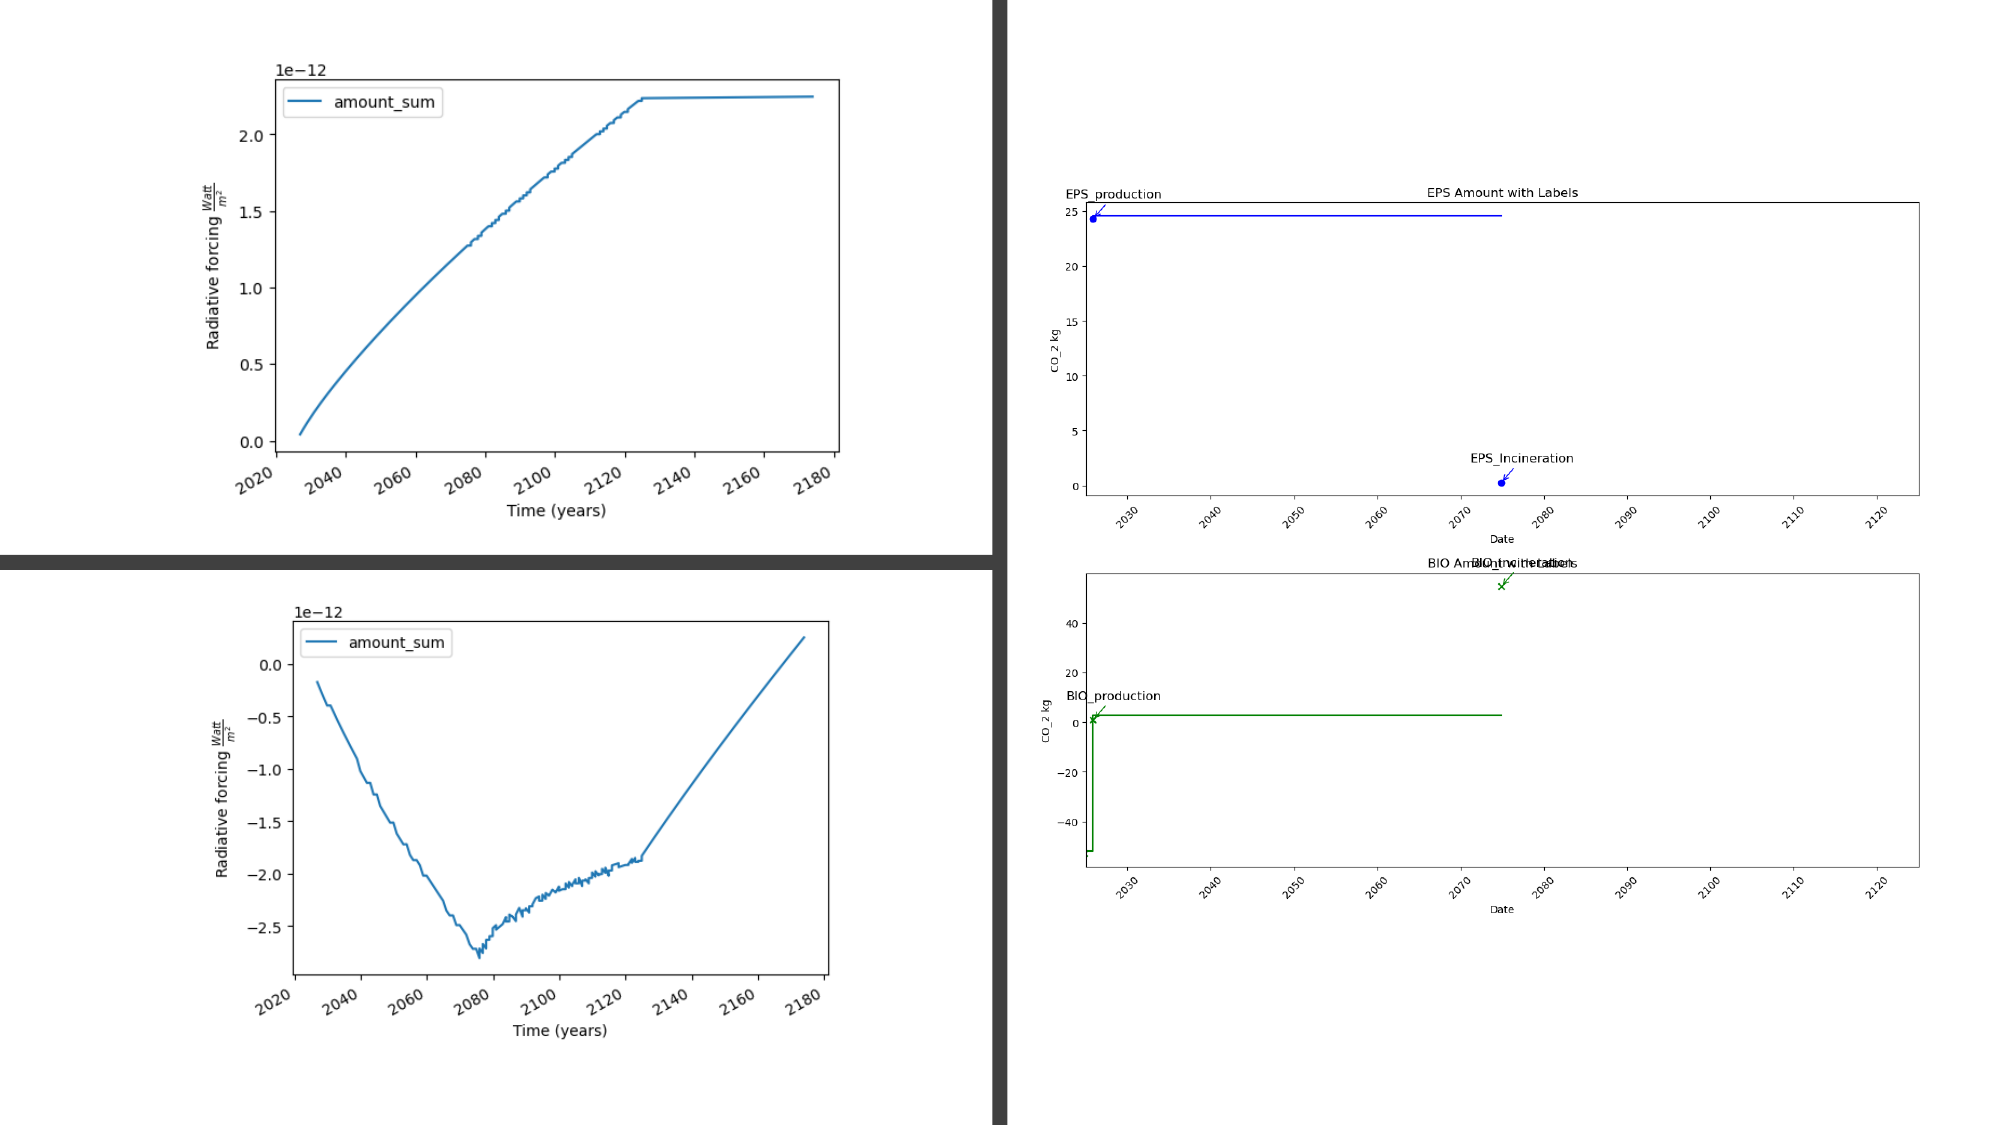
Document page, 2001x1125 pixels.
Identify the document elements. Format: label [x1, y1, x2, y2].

text_box [991, 0, 1009, 1125]
picture [1034, 179, 1926, 922]
picture [190, 52, 850, 530]
text_box [0, 553, 1006, 571]
picture [200, 595, 840, 1049]
